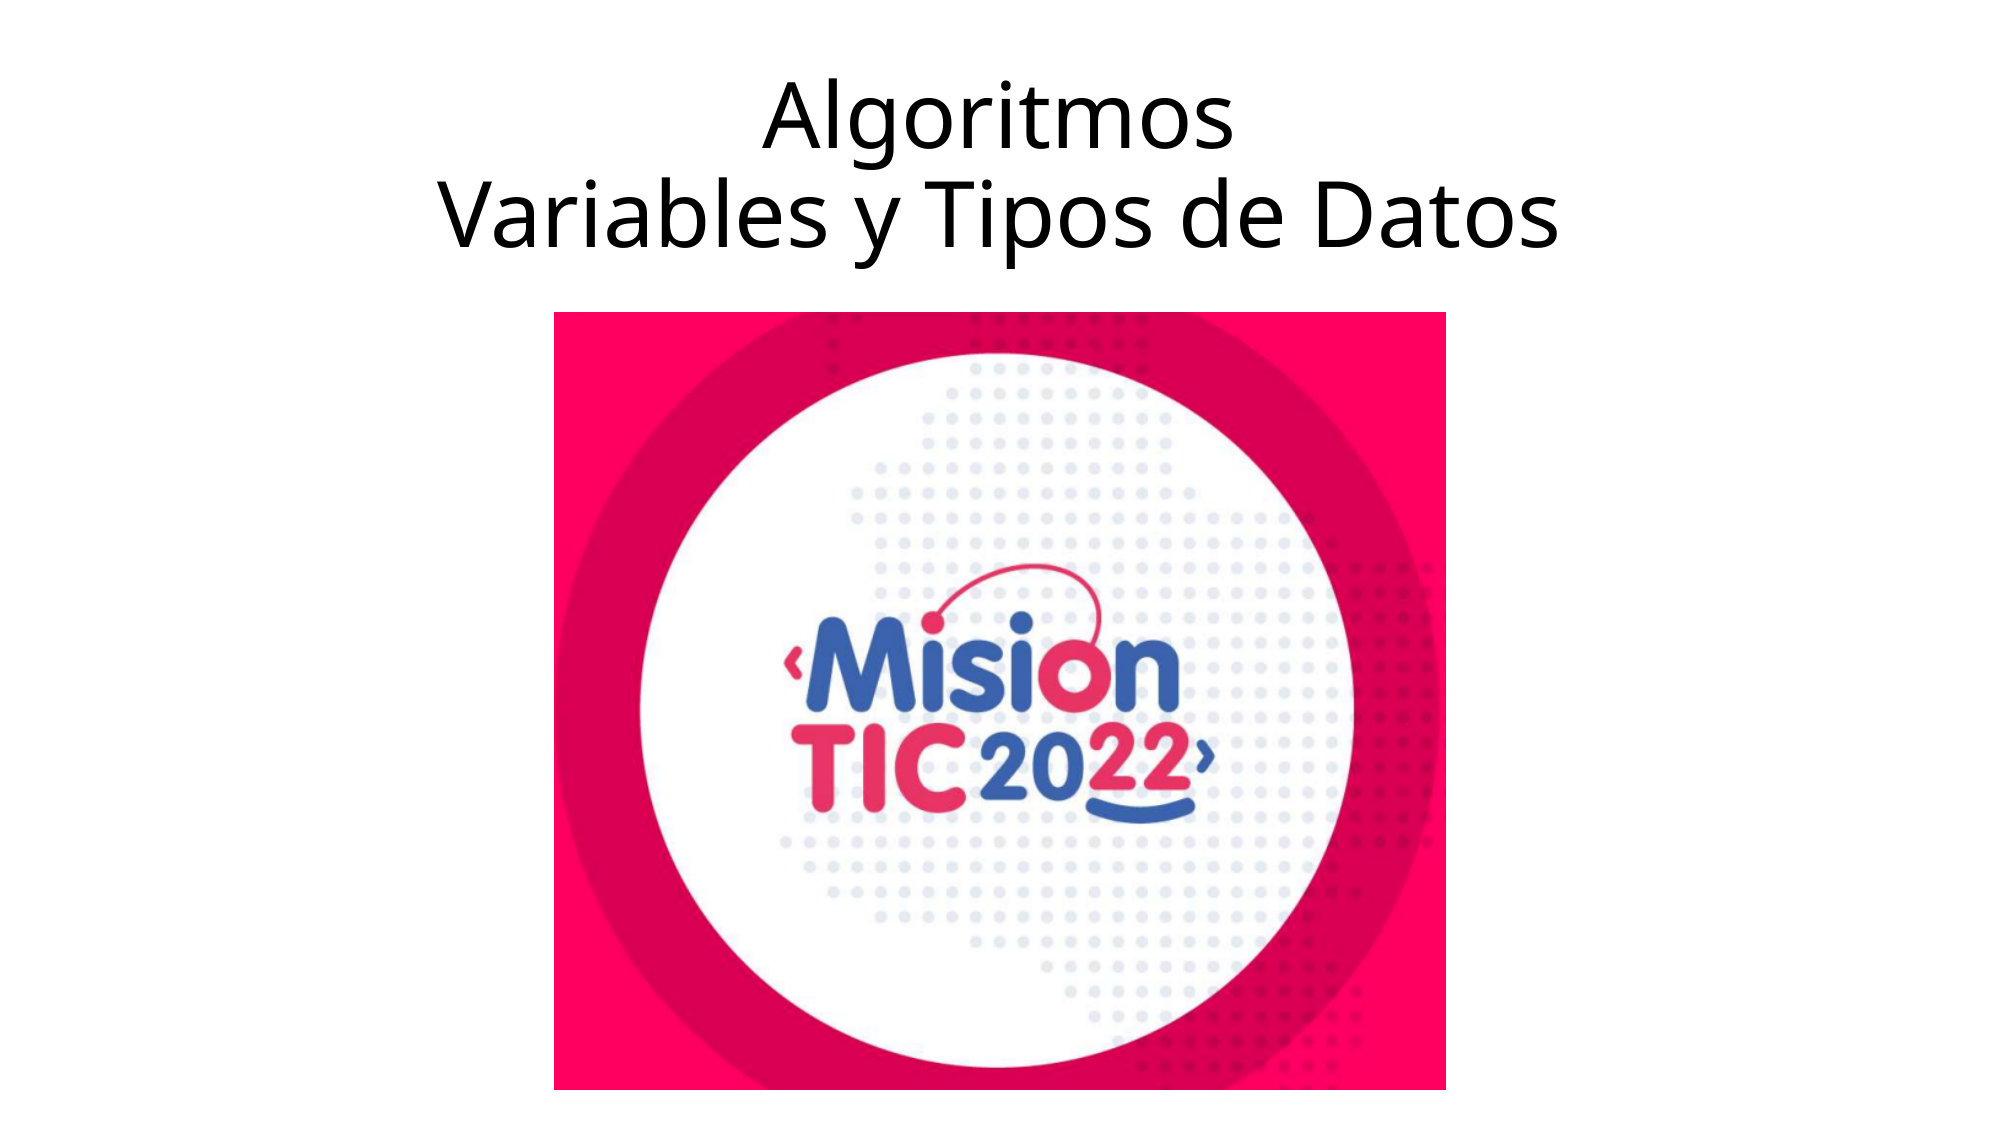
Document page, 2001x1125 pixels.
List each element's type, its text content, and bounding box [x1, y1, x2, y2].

picture [554, 312, 1446, 1090]
title Algoritmos Variables y Tipos de Datos [137, 59, 1863, 278]
